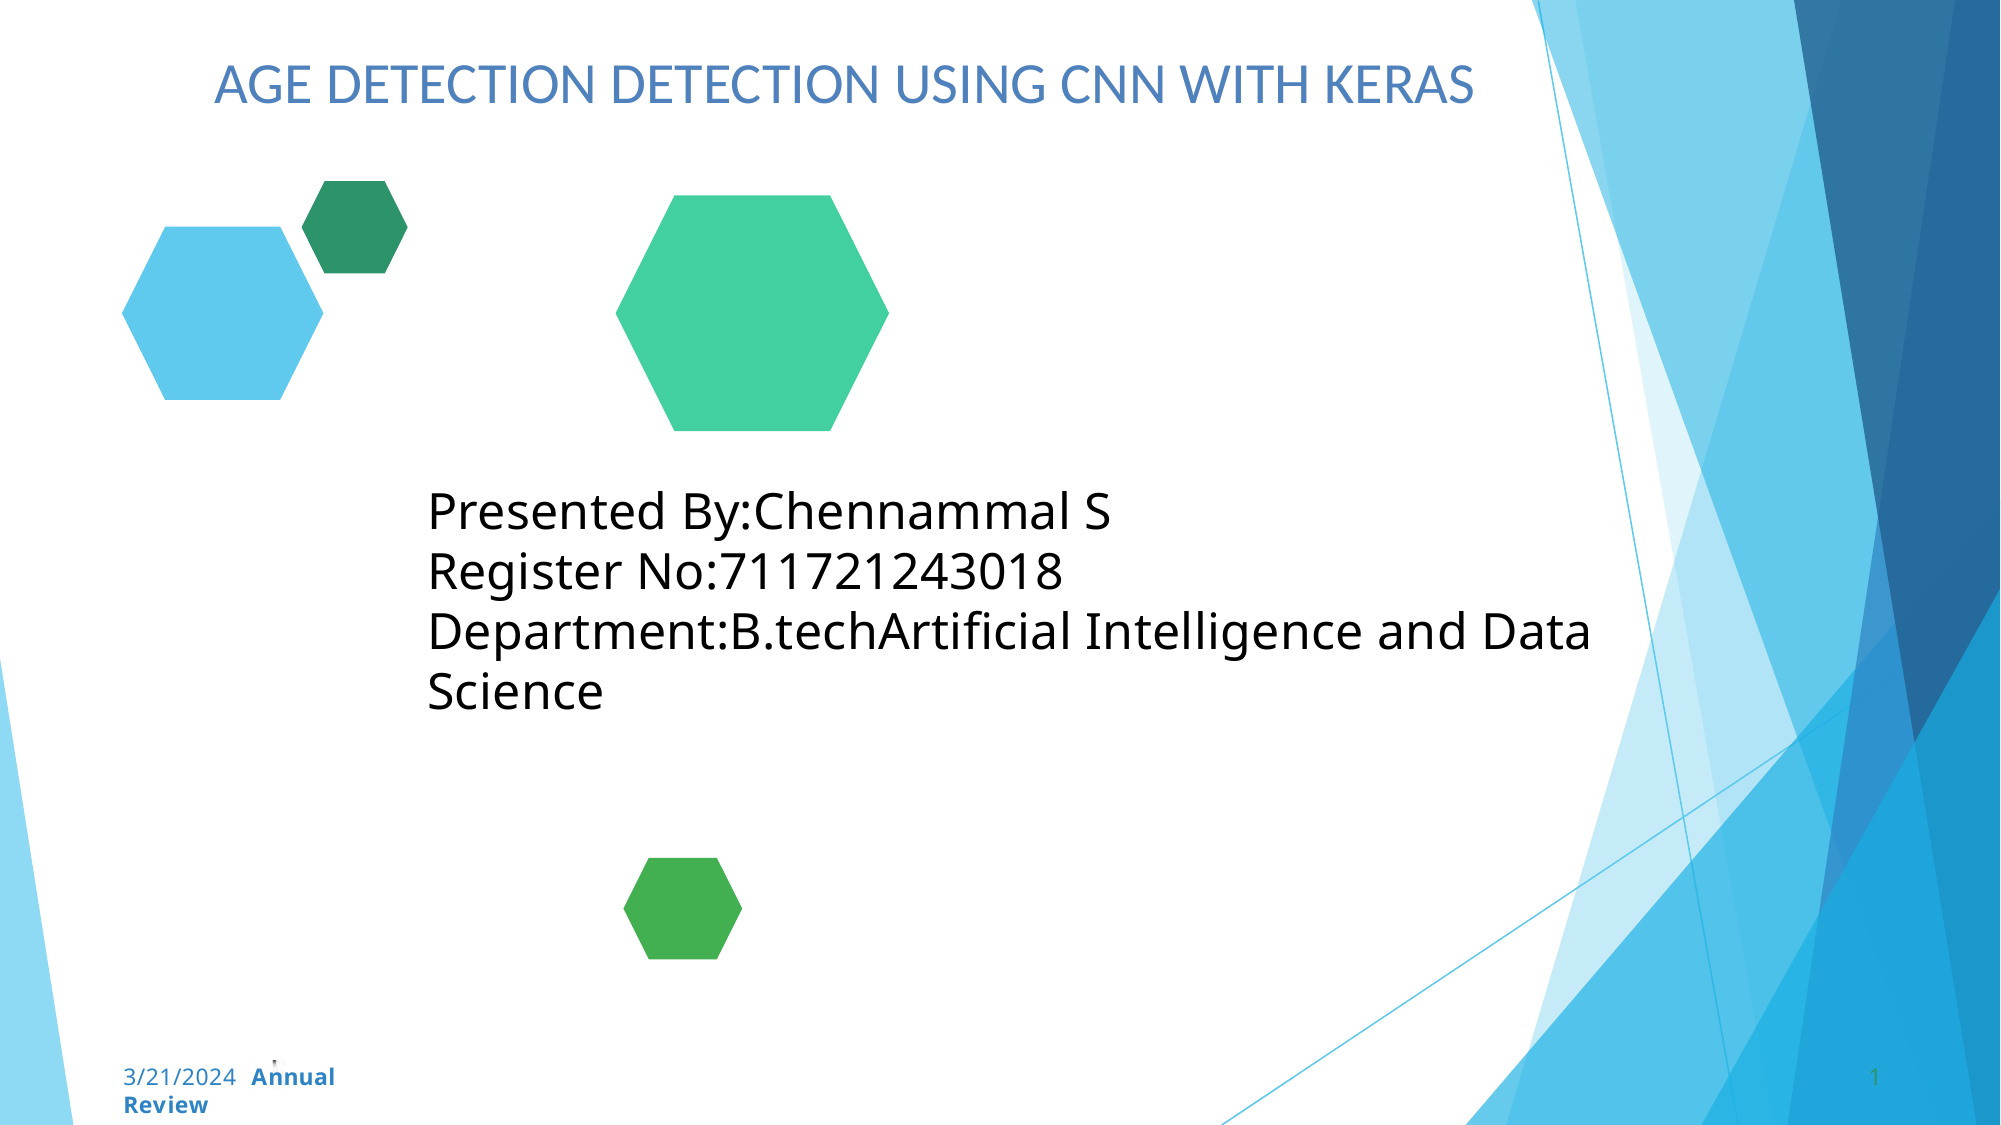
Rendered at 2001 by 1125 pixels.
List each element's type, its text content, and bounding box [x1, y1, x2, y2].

text_box [615, 195, 890, 432]
text_box AGE DETECTION DETECTION USING CNN WITH KERAS [200, 37, 1588, 123]
slide_number 1 [1862, 1061, 1888, 1125]
title Presented By:Chennammal S Register No:711721243018 Department:B.techArtificial Intelligence and Data Science [0, 476, 1763, 900]
text_box [623, 900, 743, 960]
picture [110, 1060, 463, 1094]
text_box 3/21/2024 Annual Review [121, 1103, 417, 1118]
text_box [121, 180, 408, 401]
